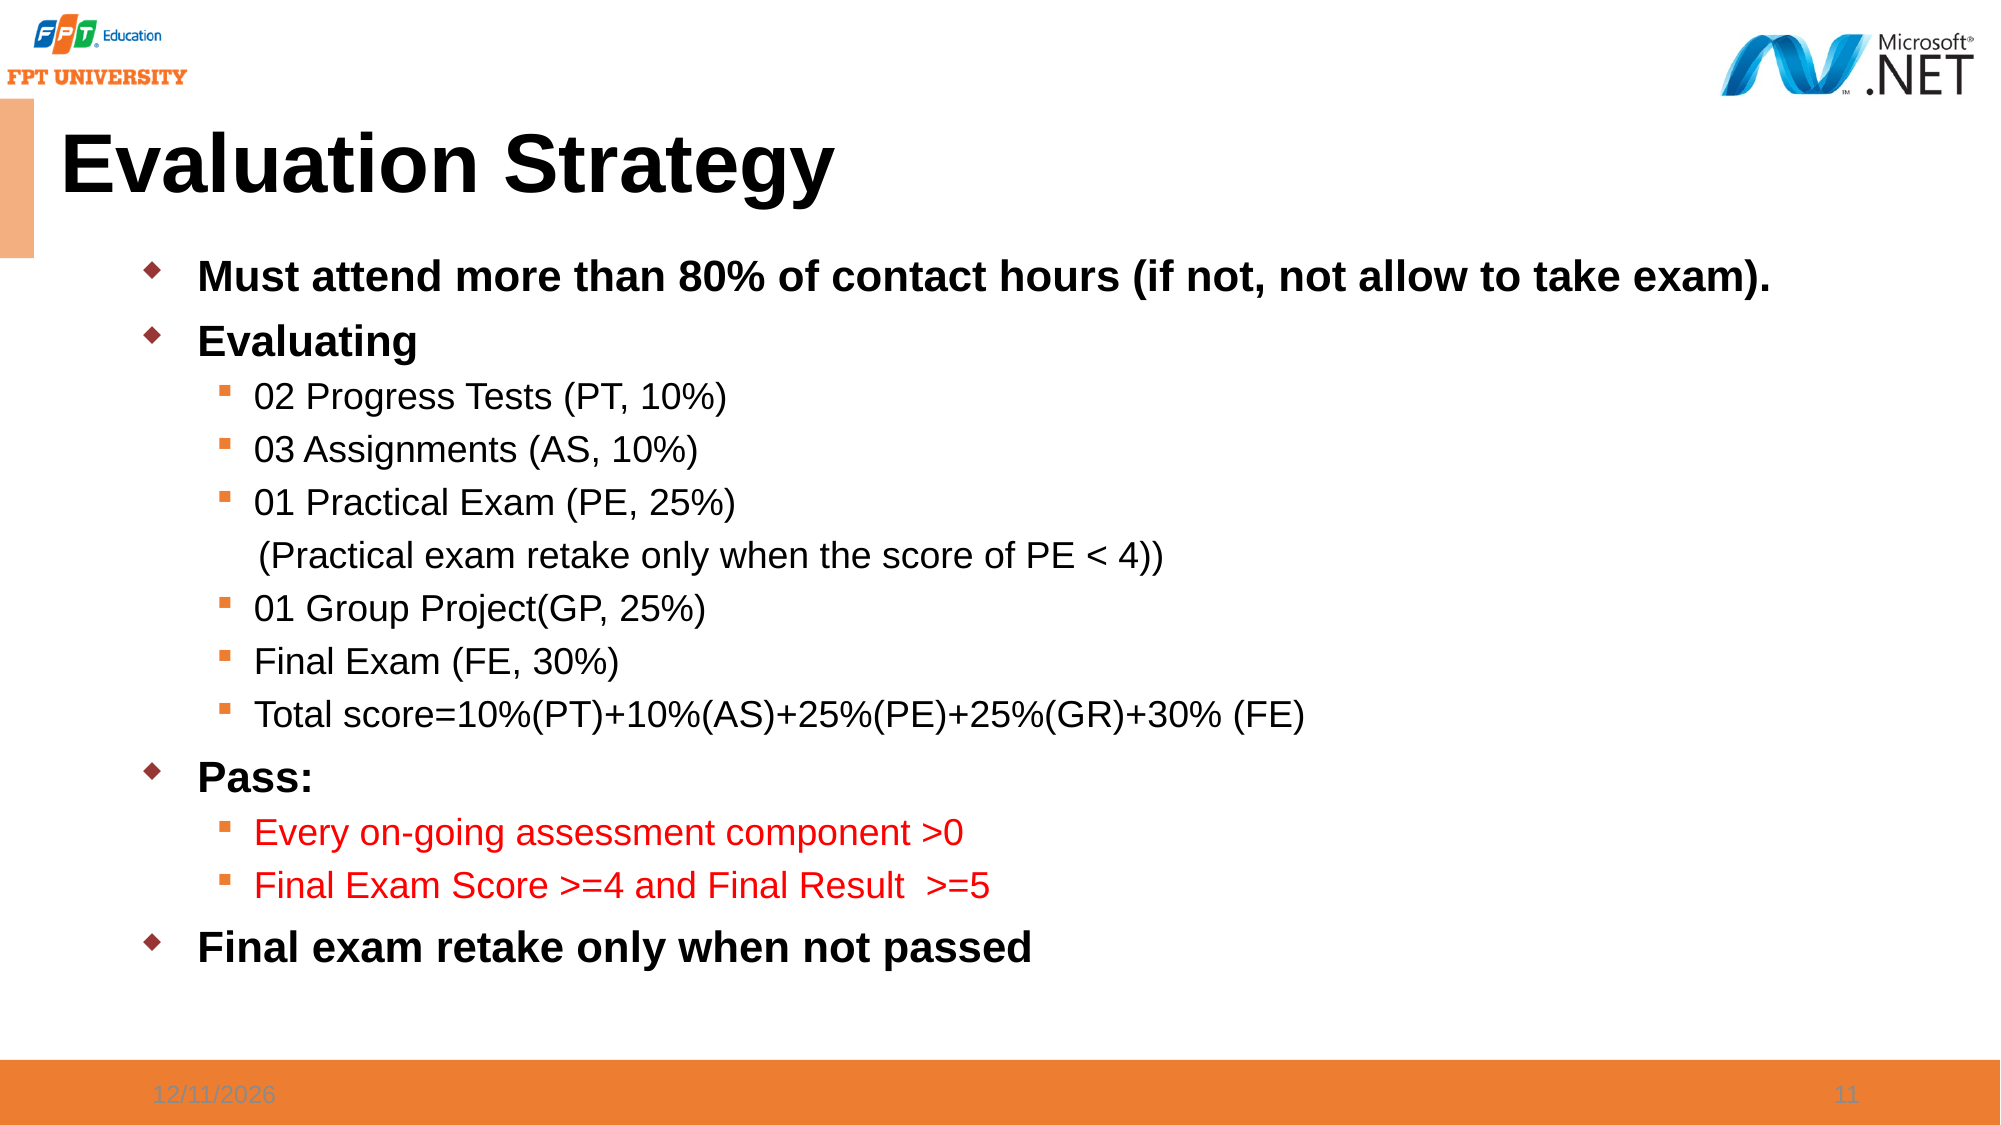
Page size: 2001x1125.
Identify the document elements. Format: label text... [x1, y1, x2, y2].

slide_number 11 [1424, 1063, 1875, 1123]
list Must attend more than 80% of contact hours (if not, not allow to take exam). Evaluating 02 Progress Tests (PT, 10%) 03 Assignments (AS, 10%) 01 Practical Exam (PE, 25%) (Practical exam retake only when the score of PE < 4)) 01 Group Project(GP, 25%) Final Exam (FE, 30%) Total score=10%(PT)+10%(AS)+25%(PE)+25%(GR)+30% (FE) Pass: Every on-going assessment component >0 Final Exam Score >=4 and Final Result >=5 Final exam retake only when not passed [126, 239, 1891, 1014]
title Evaluation Strategy [45, 115, 1771, 216]
picture [0, 0, 194, 95]
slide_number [137, 1063, 588, 1123]
picture [1685, 0, 2001, 129]
